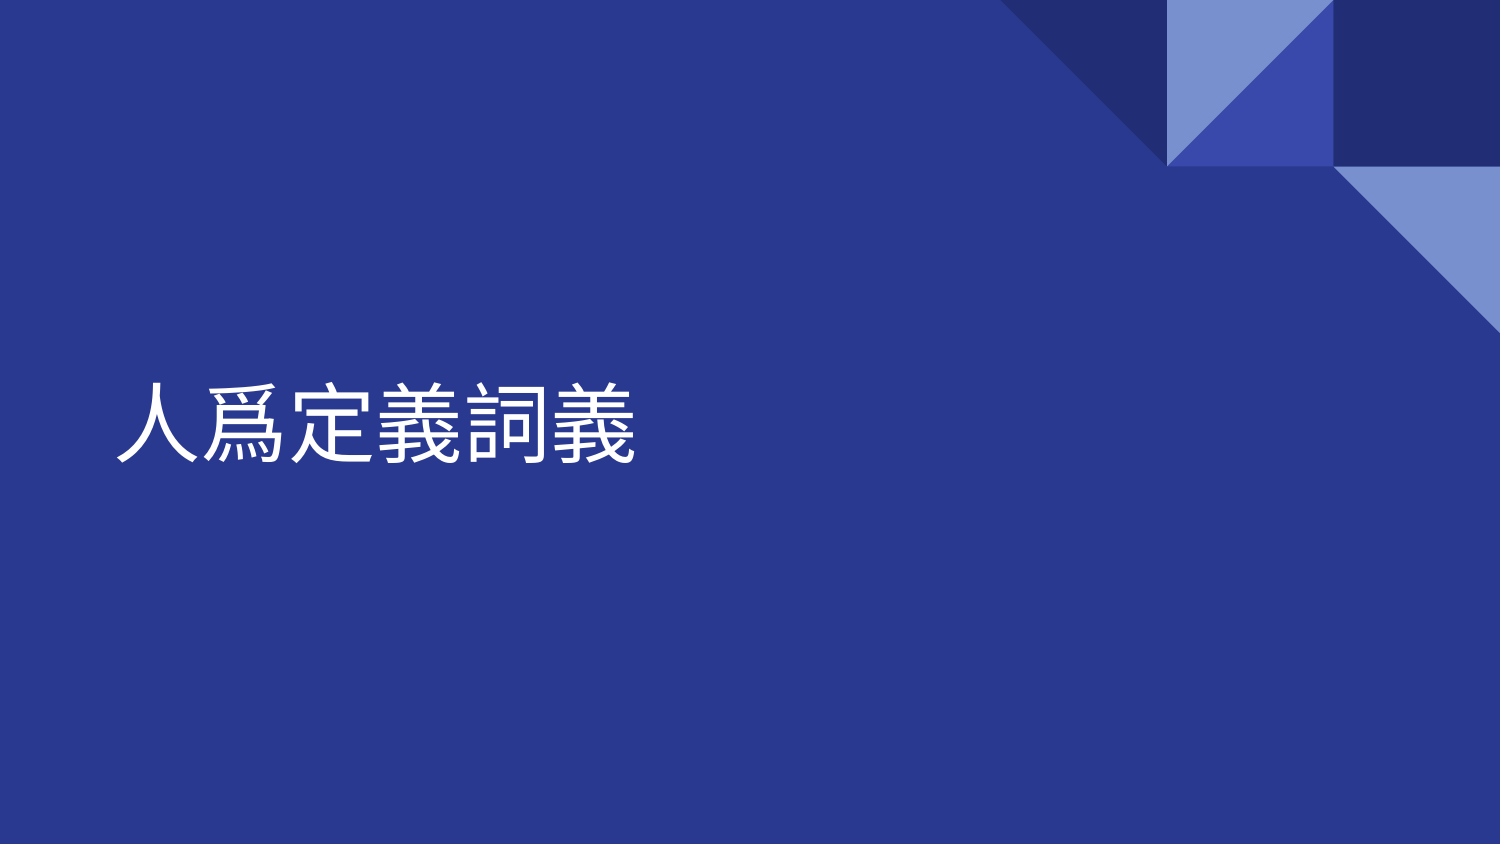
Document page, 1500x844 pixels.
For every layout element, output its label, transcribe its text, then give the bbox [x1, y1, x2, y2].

title 人爲定義詞義 [98, 353, 1447, 491]
